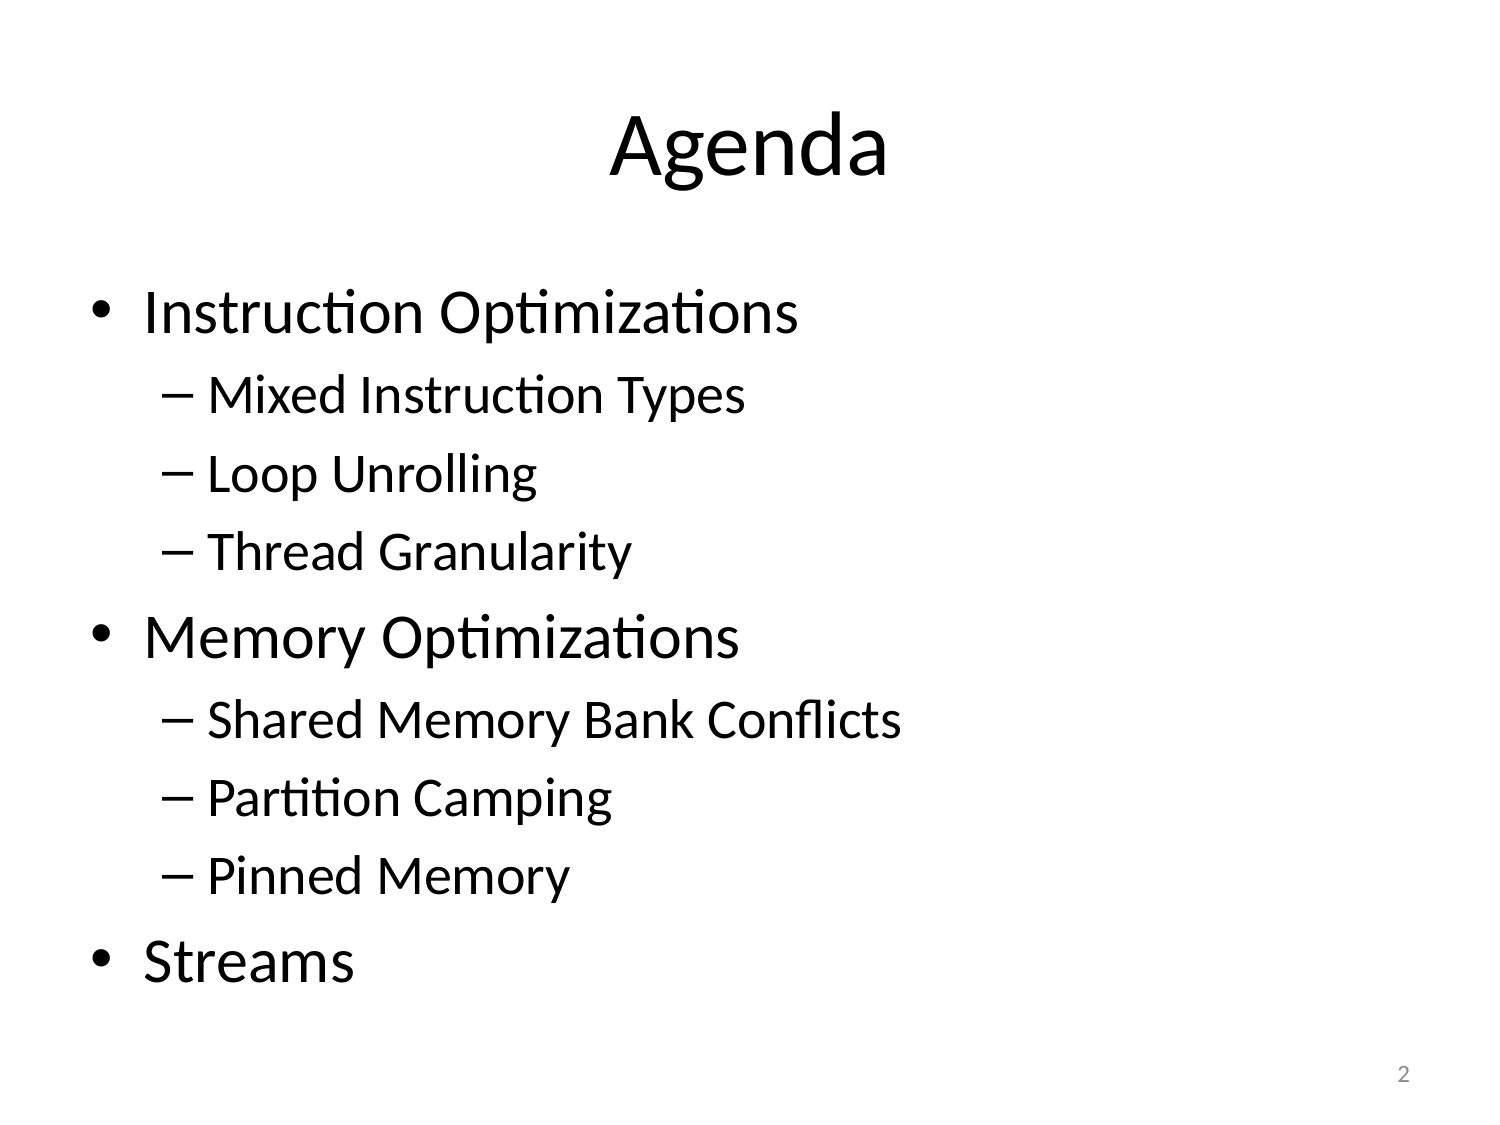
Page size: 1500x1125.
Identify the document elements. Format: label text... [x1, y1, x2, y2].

title Agenda [75, 45, 1425, 233]
list Instruction Optimizations Mixed Instruction Types Loop Unrolling Thread Granularity Memory Optimizations Shared Memory Bank Conflicts Partition Camping Pinned Memory Streams [75, 262, 1425, 1005]
slide_number 2 [1074, 1042, 1425, 1103]
